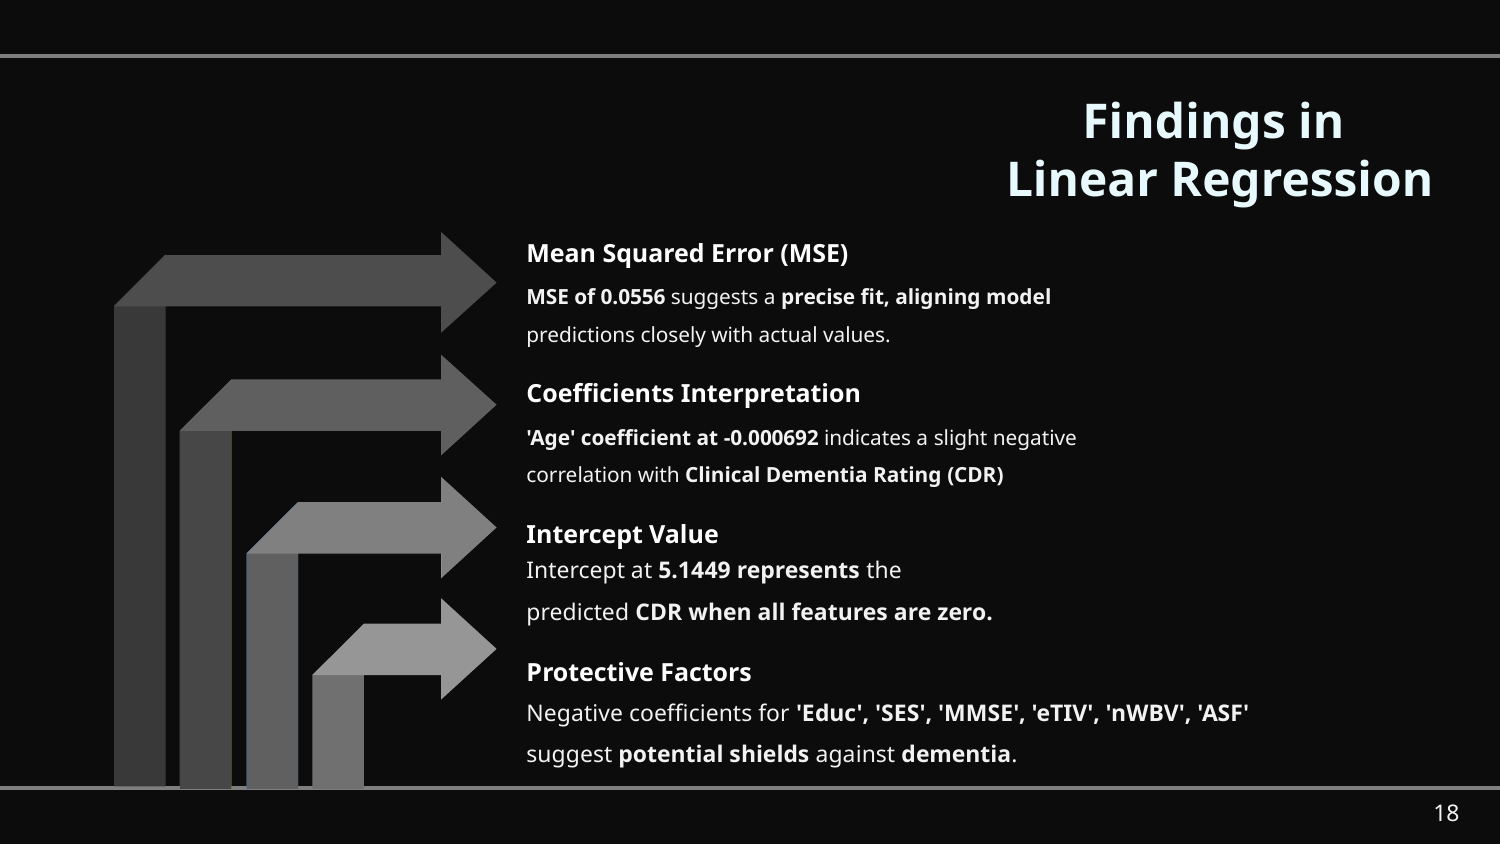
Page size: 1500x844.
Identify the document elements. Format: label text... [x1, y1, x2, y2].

text_box Protective Factors [520, 638, 1013, 690]
text_box Findings in Linear Regression [967, 88, 1473, 209]
text_box Intercept Value [520, 500, 840, 552]
text_box Intercept at 5.1449 represents the predicted CDR when all features are zero. [520, 539, 1426, 628]
text_box Mean Squared Error (MSE) [520, 219, 914, 270]
text_box ‹#› [1409, 796, 1484, 833]
text_box MSE of 0.0556 suggests a precise fit, aligning model predictions closely with actual values. [520, 268, 1246, 350]
text_box Negative coefficients for 'Educ', 'SES', 'MMSE', 'eTIV', 'nWBV', 'ASF' suggest potential shields against dementia. [520, 682, 1275, 771]
text_box Coefficients Interpretation [520, 359, 904, 410]
text_box 'Age' coefficient at -0.000692 indicates a slight negative correlation with Clinical Dementia Rating (CDR) [520, 409, 1160, 490]
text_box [113, 231, 497, 790]
